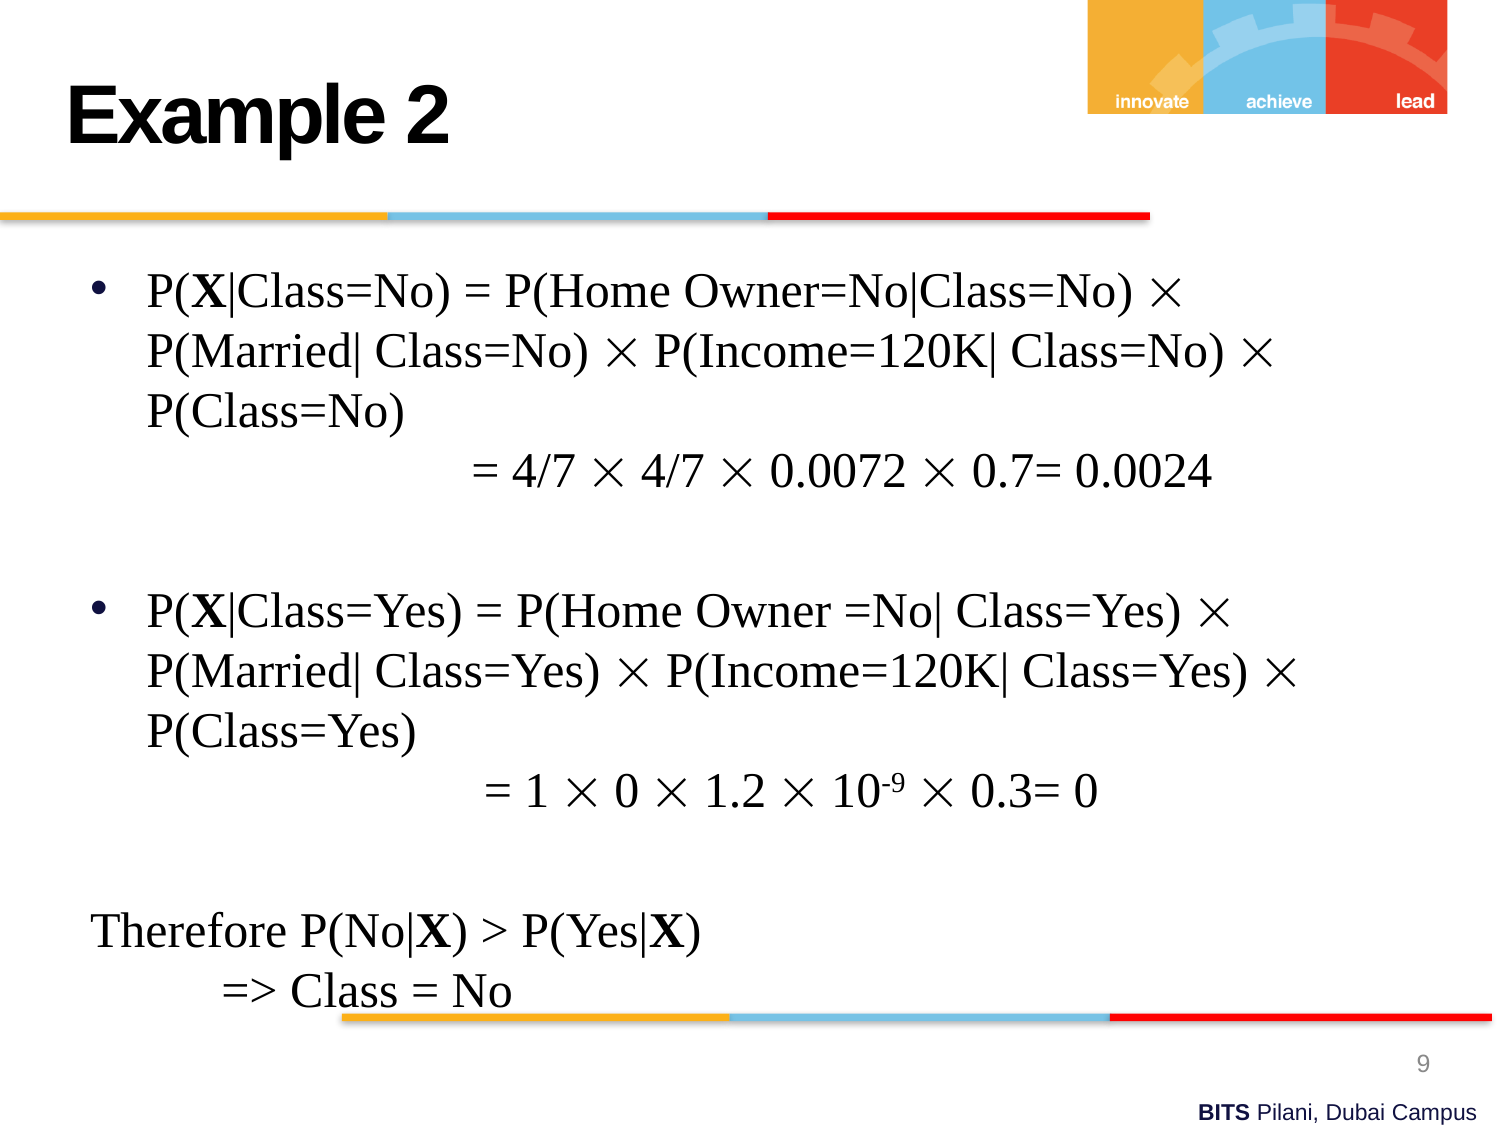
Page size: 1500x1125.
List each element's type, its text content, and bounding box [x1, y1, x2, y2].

title Example 2 [50, 16, 1400, 205]
slide_number 9 [1095, 1032, 1446, 1093]
list P(X|Class=No) = P(Home Owner=No|Class=No)  P(Married| Class=No)  P(Income=120K| Class=No)  P(Class=No) = 4/7  4/7  0.0072  0.7= 0.0024 P(X|Class=Yes) = P(Home Owner =No| Class=Yes)  P(Married| Class=Yes)  P(Income=120K| Class=Yes)  P(Class=Yes) = 1  0  1.2  10-9  0.3= 0 Therefore P(No|X) > P(Yes|X) => Class = No [75, 249, 1425, 993]
picture [1087, 0, 1448, 114]
